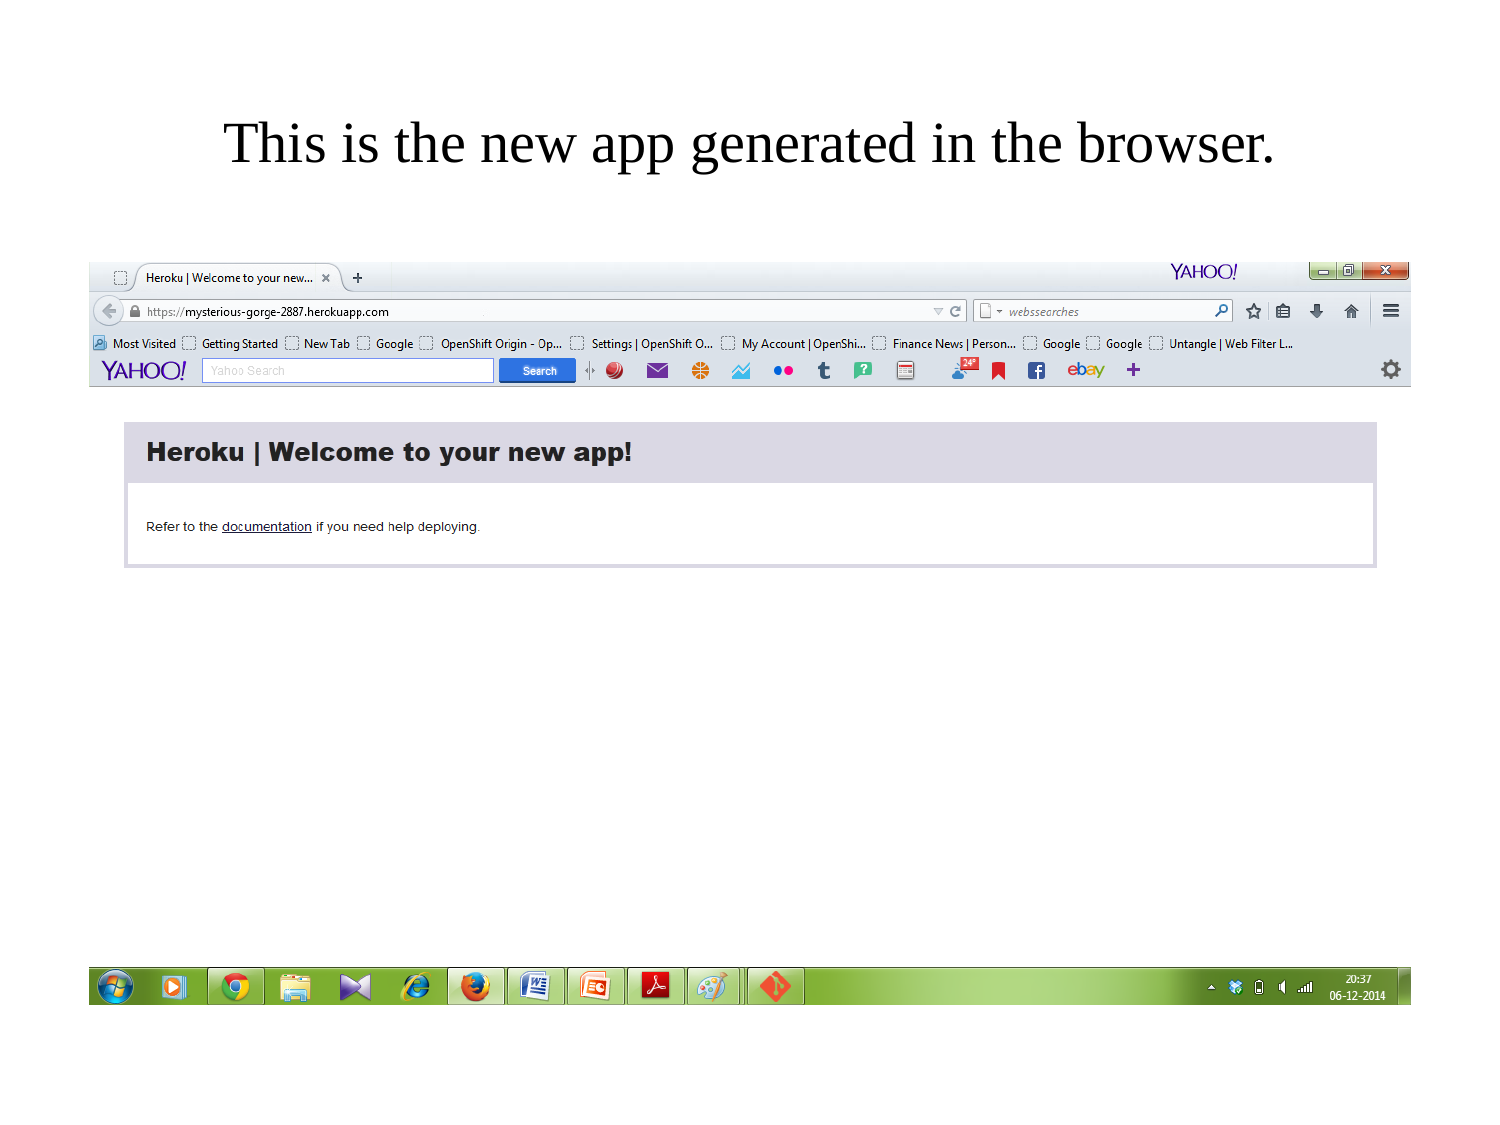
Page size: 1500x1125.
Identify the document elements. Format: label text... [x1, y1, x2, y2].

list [89, 262, 1411, 1006]
title This is the new app generated in the browser. [75, 45, 1425, 233]
